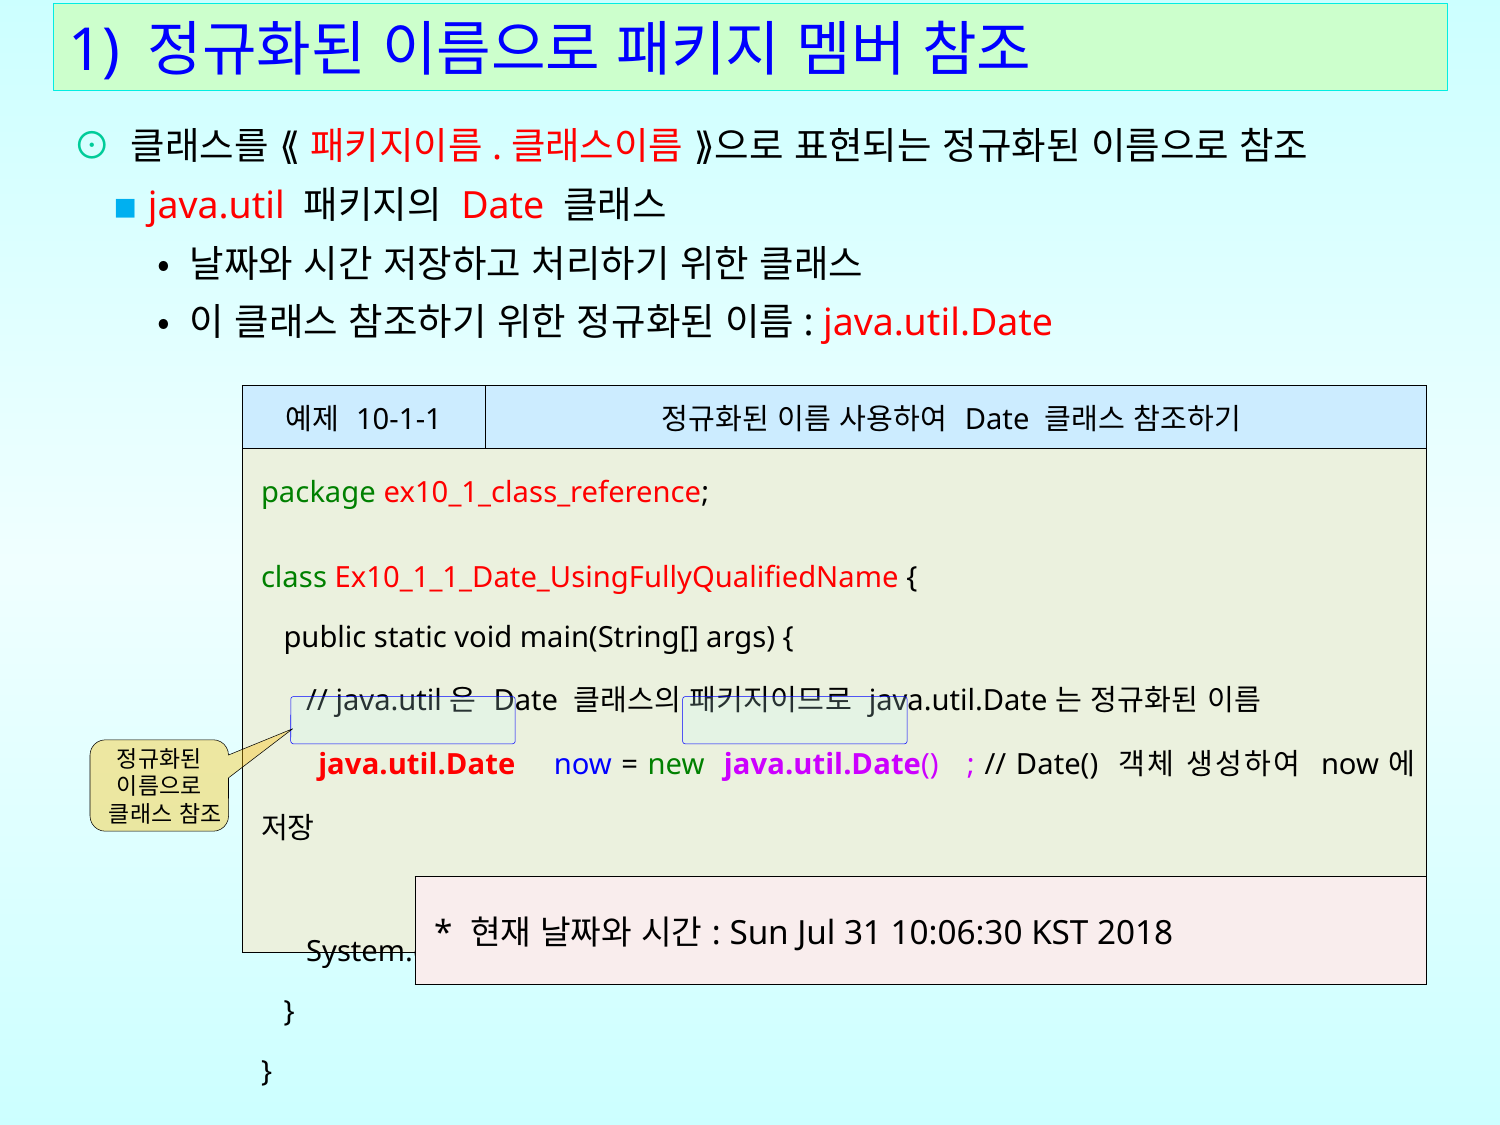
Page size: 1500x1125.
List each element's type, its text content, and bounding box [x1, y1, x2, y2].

table_header 정규화된 이름 사용하여 Date 클래스 참조하기 [486, 386, 1426, 448]
text_box 정규화된 이름으로 클래스 참조 [90, 728, 293, 832]
text_box ⊙ 클래스를 ⟪ 패키지이름.클래스이름 ⟫으로 표현되는 정규화된 이름으로 참조 ▪ java.util 패키지의 Date 클래스 • 날짜와 시간 저장하고 처리하기 위한 클래스 • 이 클래스 참조하기 위한 정규화된 이름: java.util.Date [58, 101, 1442, 351]
text_box [288, 694, 518, 746]
table_header * 현재 날짜와 시간: Sun Jul 31 10:06:30 KST 2018 [416, 877, 1426, 984]
table_cell package ex10_1_class_reference; class Ex10_1_1_Date_UsingFullyQualifiedName { public static void main(String[] args) { // java.util은 Date 클래스의 패키지이므로 java.util.Date는 정규화된 이름 java.util.Date now = new java.util.Date() ; // Date() 객체 생성하여 now에 저장 System.out.println("\n * 현재 날짜와 시간: " + now); // Date 객체 now 출력 } } [243, 449, 1426, 952]
table_header 예제 10-1-1 [243, 386, 485, 448]
title 1) 정규화된 이름으로 패키지 멤버 참조 [53, 3, 1448, 91]
text_box [680, 694, 910, 746]
